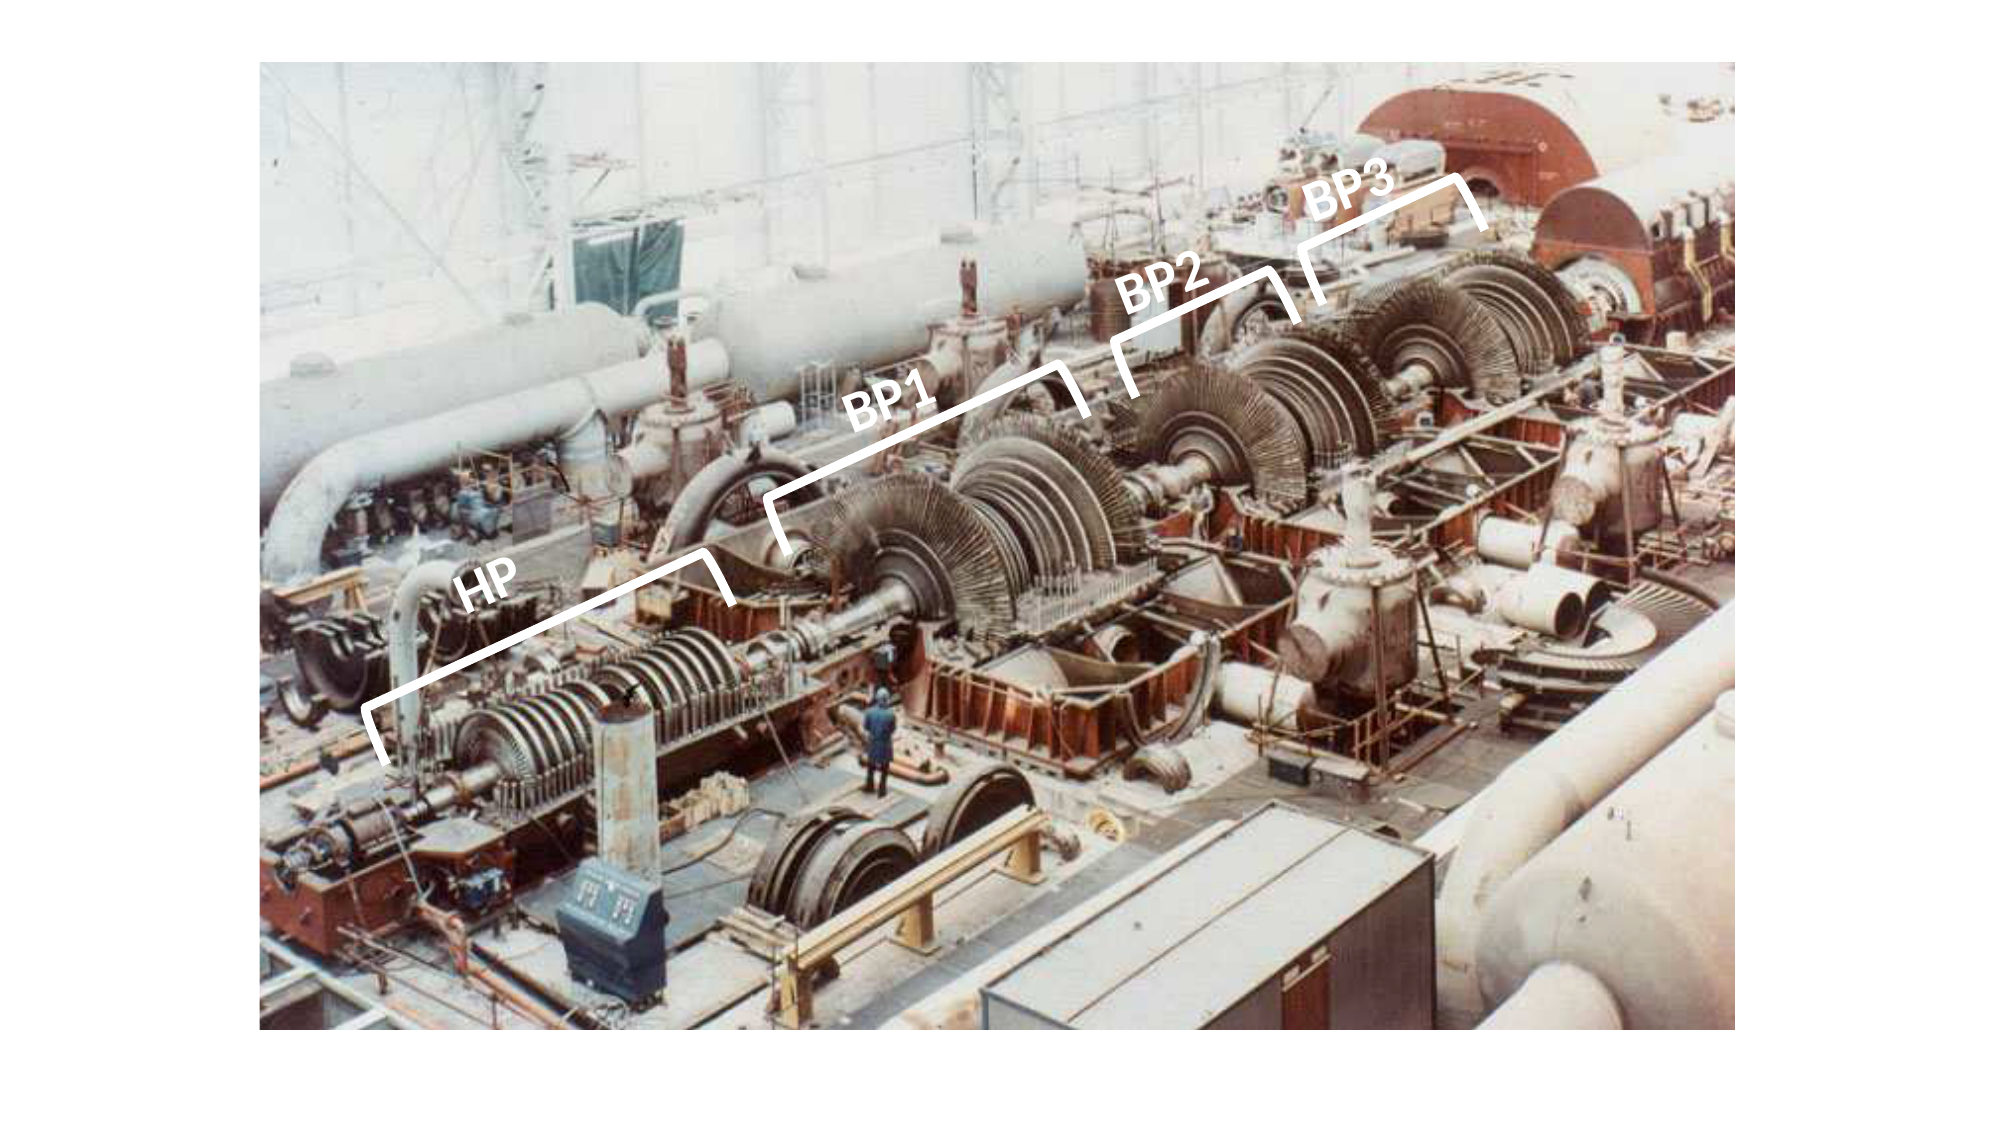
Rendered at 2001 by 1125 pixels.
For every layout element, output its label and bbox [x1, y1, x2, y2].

text_box [259, 62, 1735, 1030]
